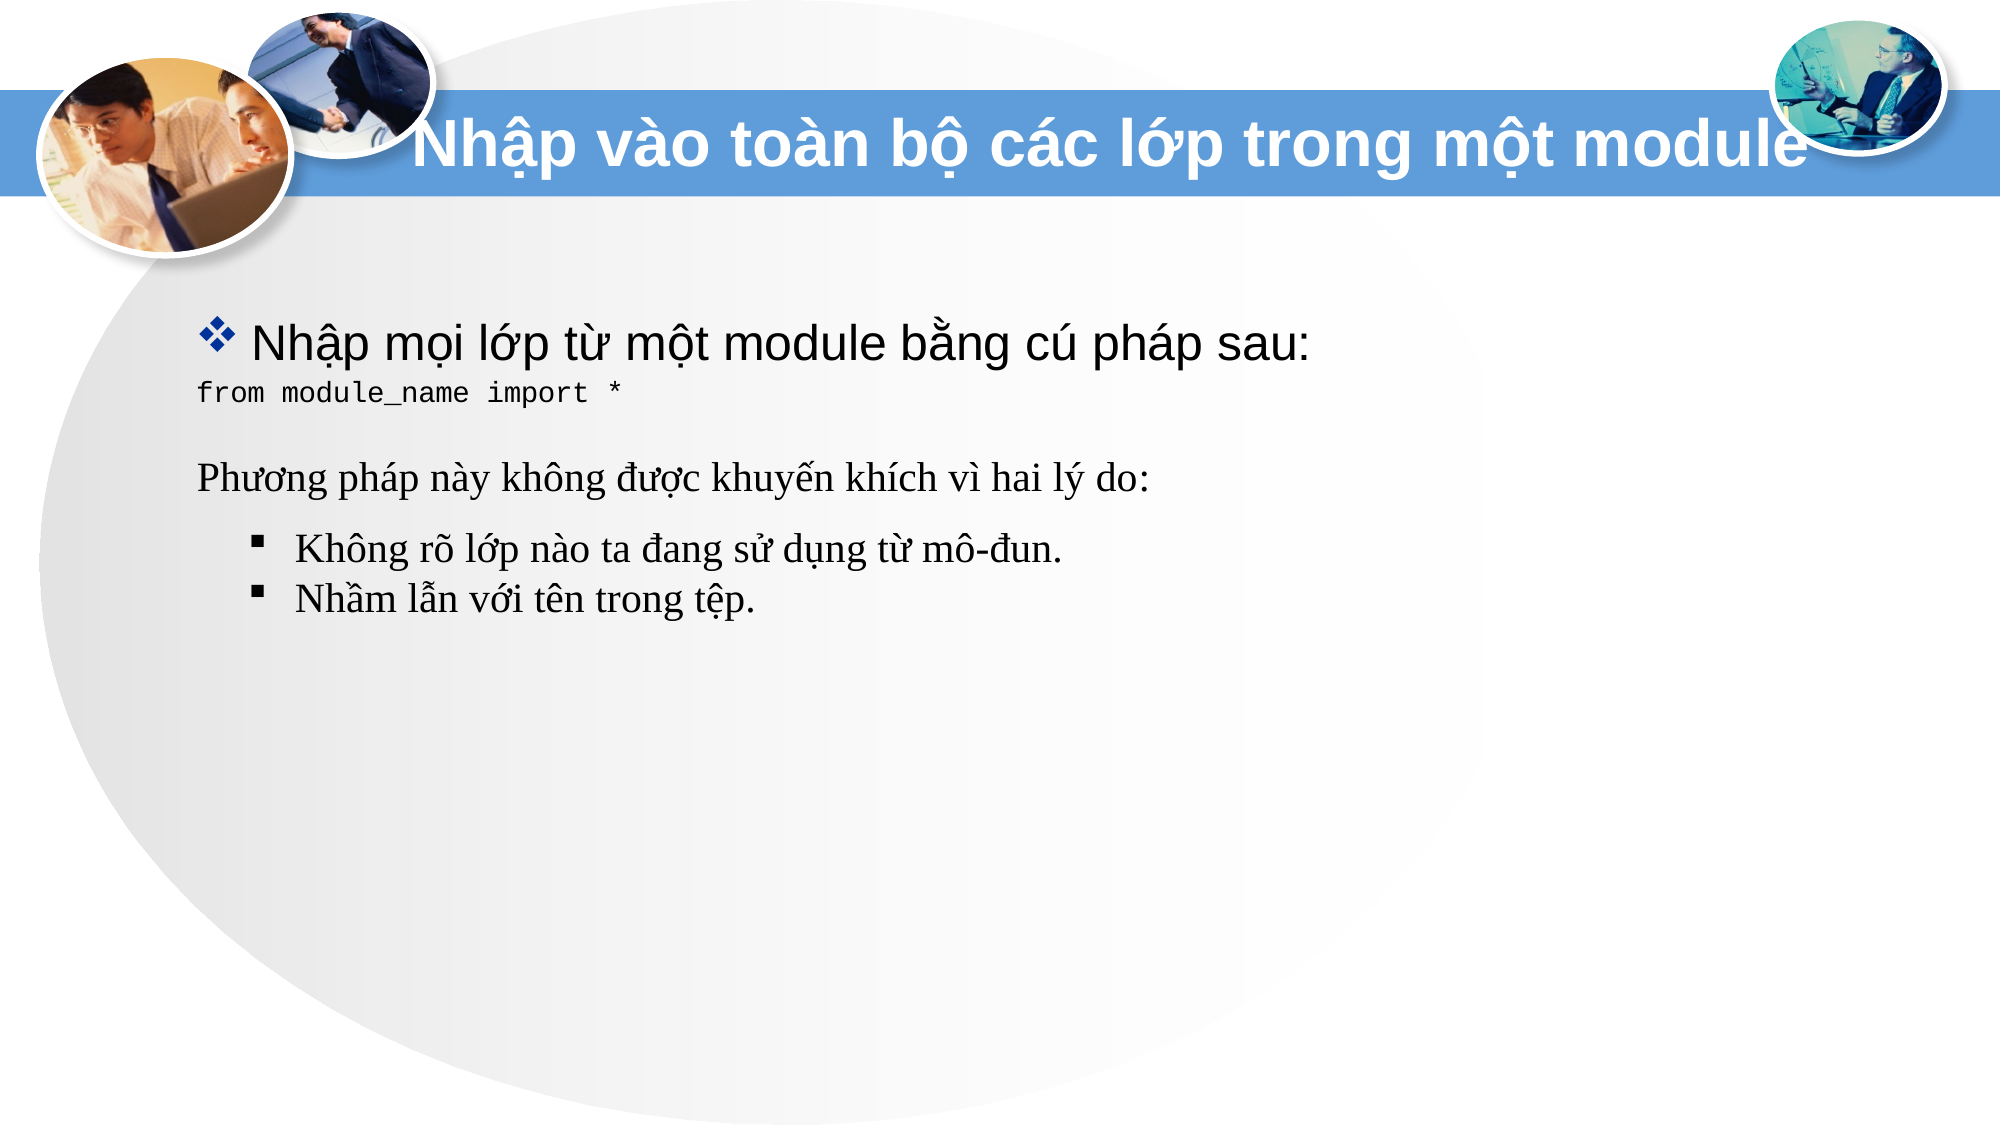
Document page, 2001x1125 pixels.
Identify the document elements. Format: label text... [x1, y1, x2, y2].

text_box Phương pháp này không được khuyến khích vì hai lý do: [182, 441, 1165, 507]
picture [43, 58, 288, 252]
picture [1775, 21, 1941, 147]
picture [248, 13, 430, 152]
text_box Không rõ lớp nào ta đang sử dụng từ mô-đun. Nhầm lẫn với tên trong tệp. [233, 513, 1234, 629]
list Nhập mọi lớp từ một module bằng cú pháp sau: [180, 302, 1830, 388]
text_box from module_name import * [181, 360, 639, 416]
title Nhập vào toàn bộ các lớp trong một module [340, 99, 1883, 180]
